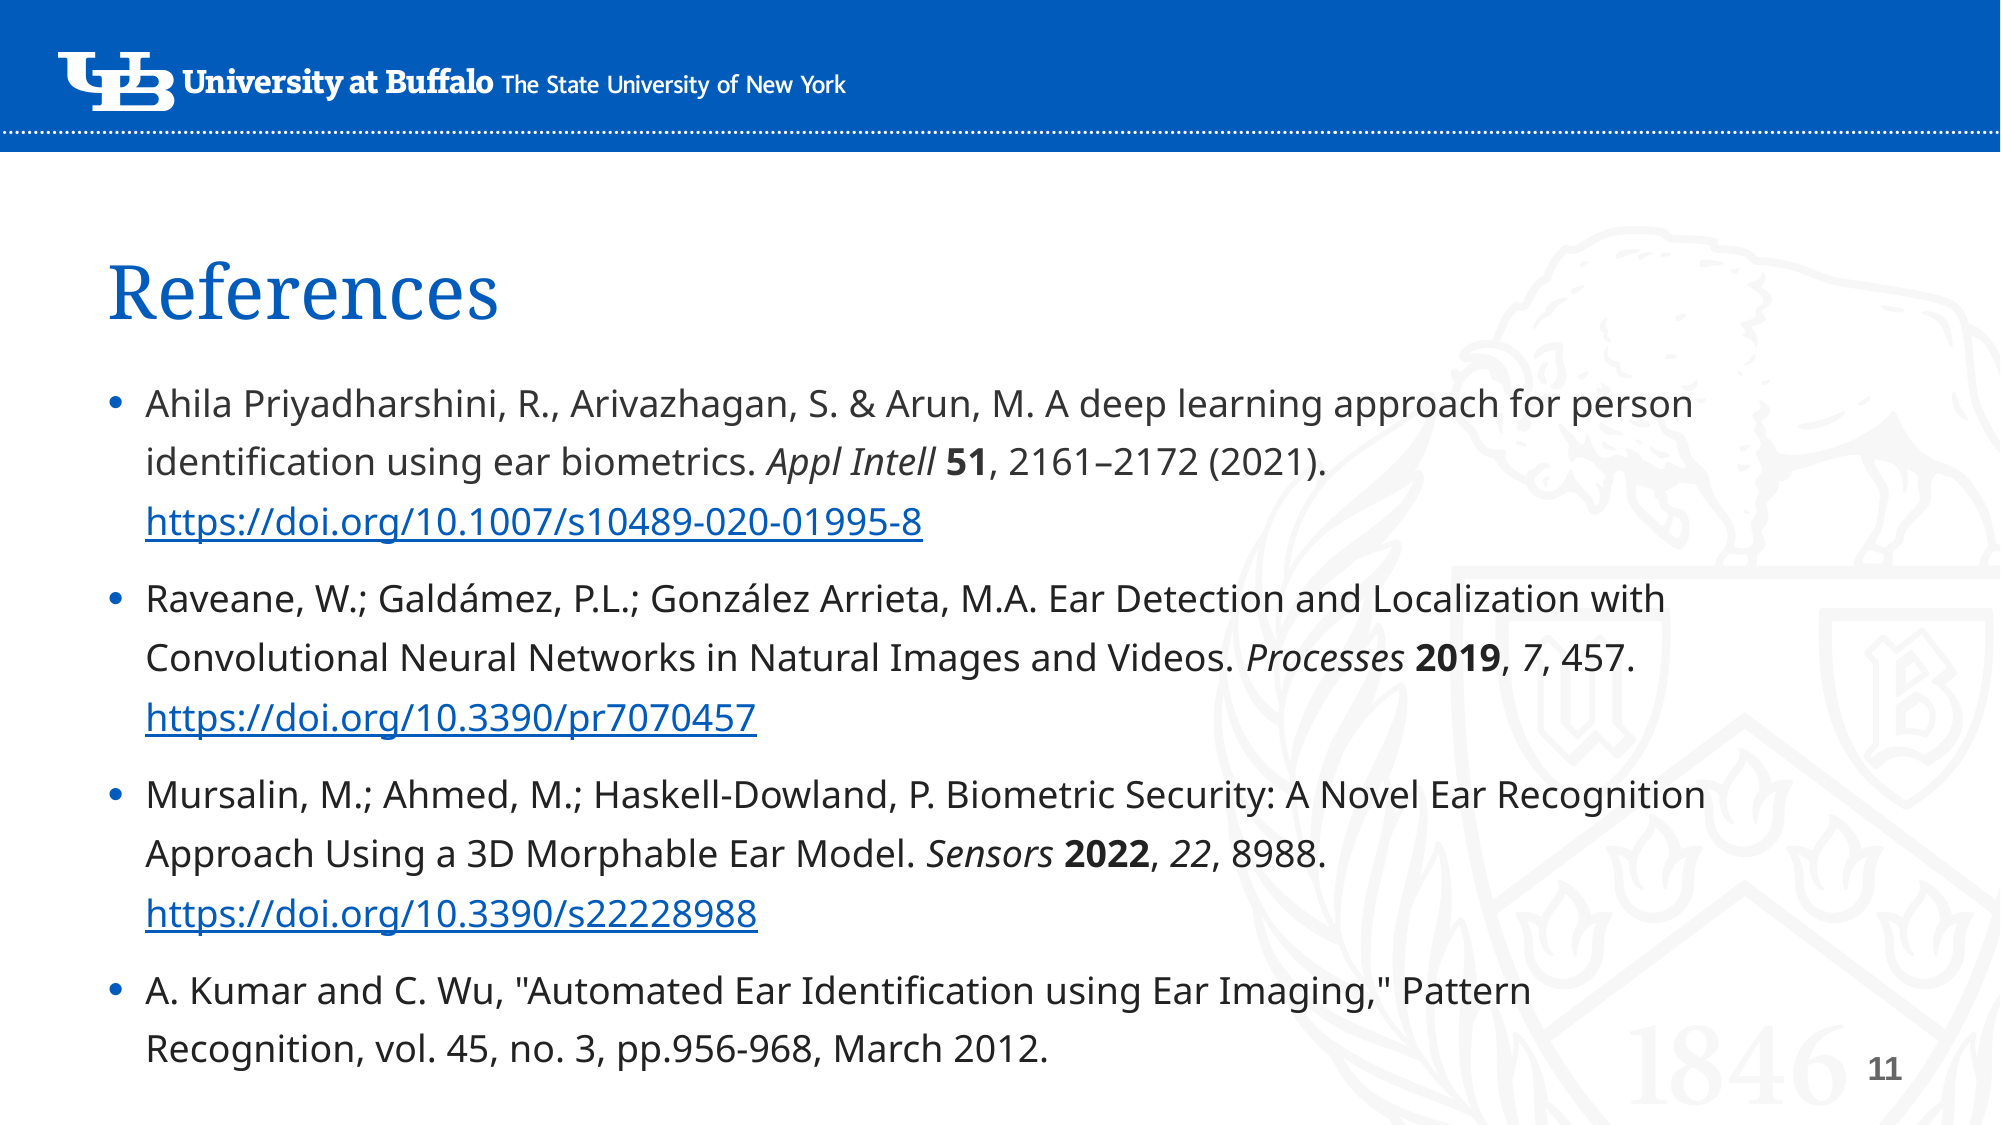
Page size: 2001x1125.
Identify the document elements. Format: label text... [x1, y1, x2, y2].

footer 11 [1242, 1036, 1918, 1097]
title References [93, 246, 1580, 343]
picture [0, 0, 2001, 1125]
list Ahila Priyadharshini, R., Arivazhagan, S. & Arun, M. A deep learning approach for person identification using ear biometrics. Appl Intell 51, 2161–2172 (2021). https://doi.org/10.1007/s10489-020-01995-8 Raveane, W.; Galdámez, P.L.; González Arrieta, M.A. Ear Detection and Localization with Convolutional Neural Networks in Natural Images and Videos. Processes 2019, 7, 457. https://doi.org/10.3390/pr7070457 Mursalin, M.; Ahmed, M.; Haskell-Dowland, P. Biometric Security: A Novel Ear Recognition Approach Using a 3D Morphable Ear Model. Sensors 2022, 22, 8988. https://doi.org/10.3390/s22228988 A. Kumar and C. Wu, "Automated Ear Identification using Ear Imaging," Pattern Recognition, vol. 45, no. 3, pp.956-968, March 2012. [93, 358, 1778, 1010]
